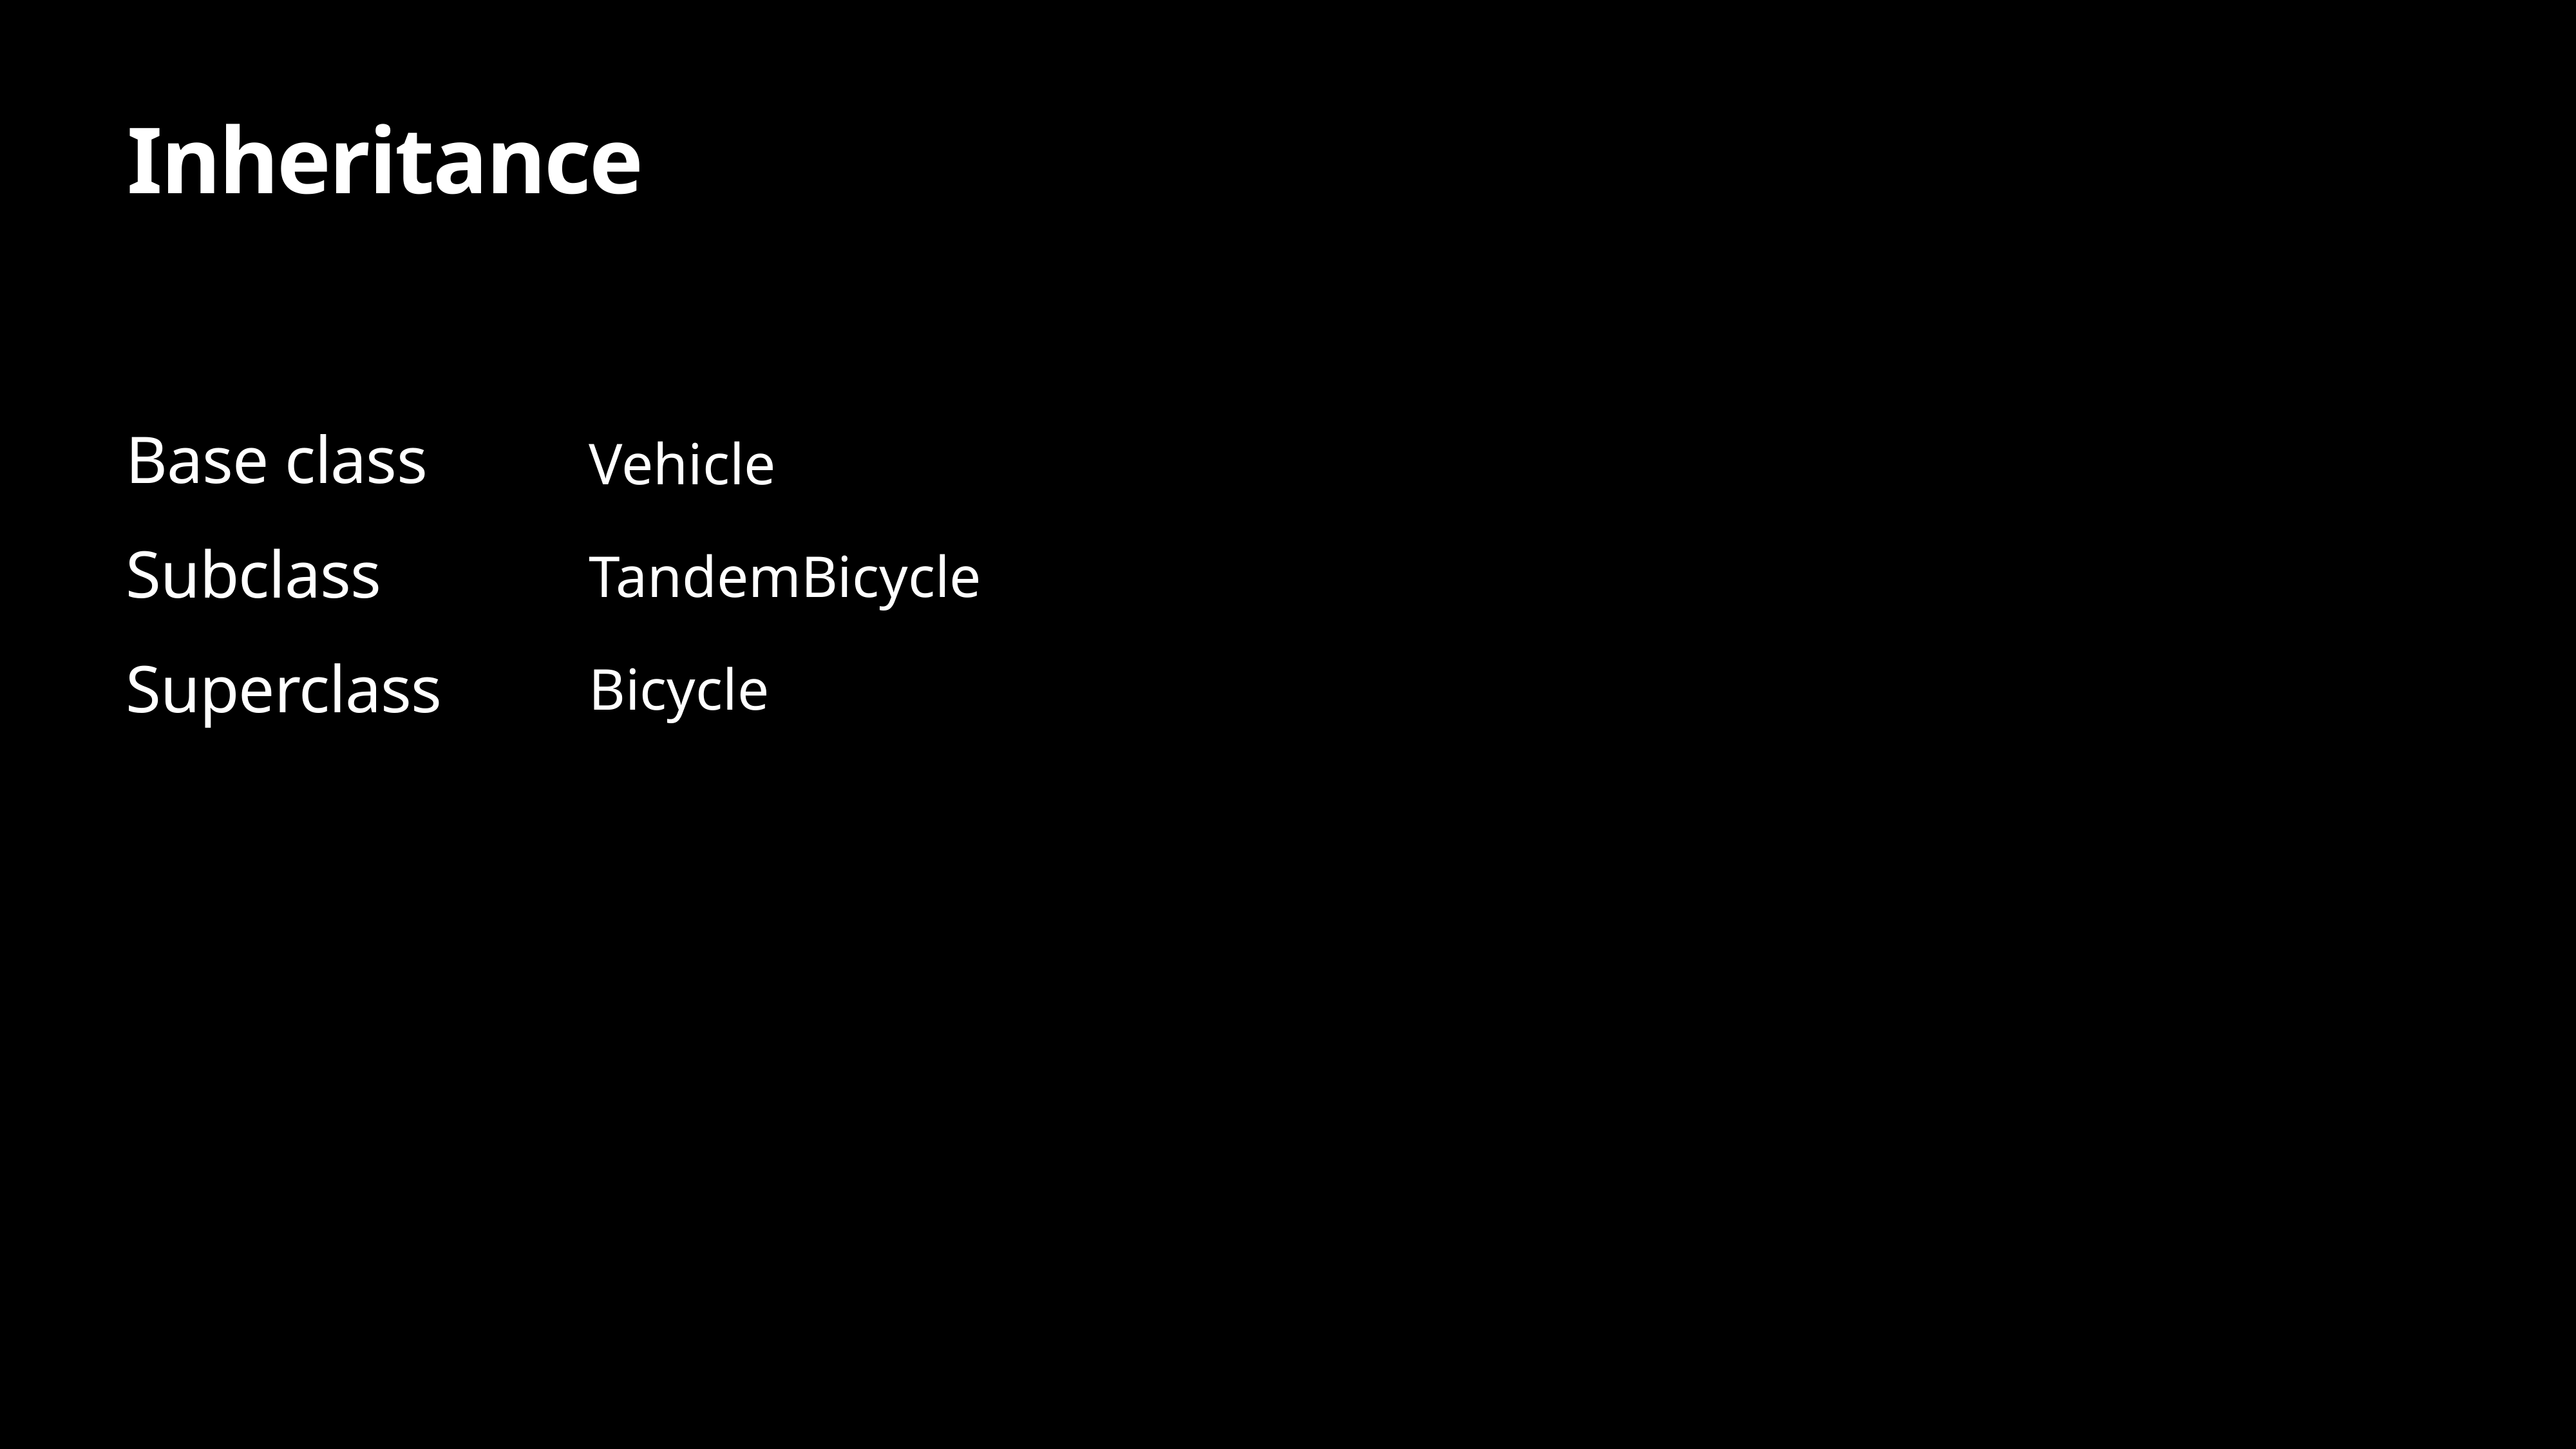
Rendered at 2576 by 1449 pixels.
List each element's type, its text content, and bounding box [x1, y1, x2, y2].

title Inheritance [122, 0, 2458, 218]
list Base class Subclass Superclass [120, 413, 2456, 1377]
text_box Vehicle TandemBicycle Bicycle [573, 413, 1421, 1273]
